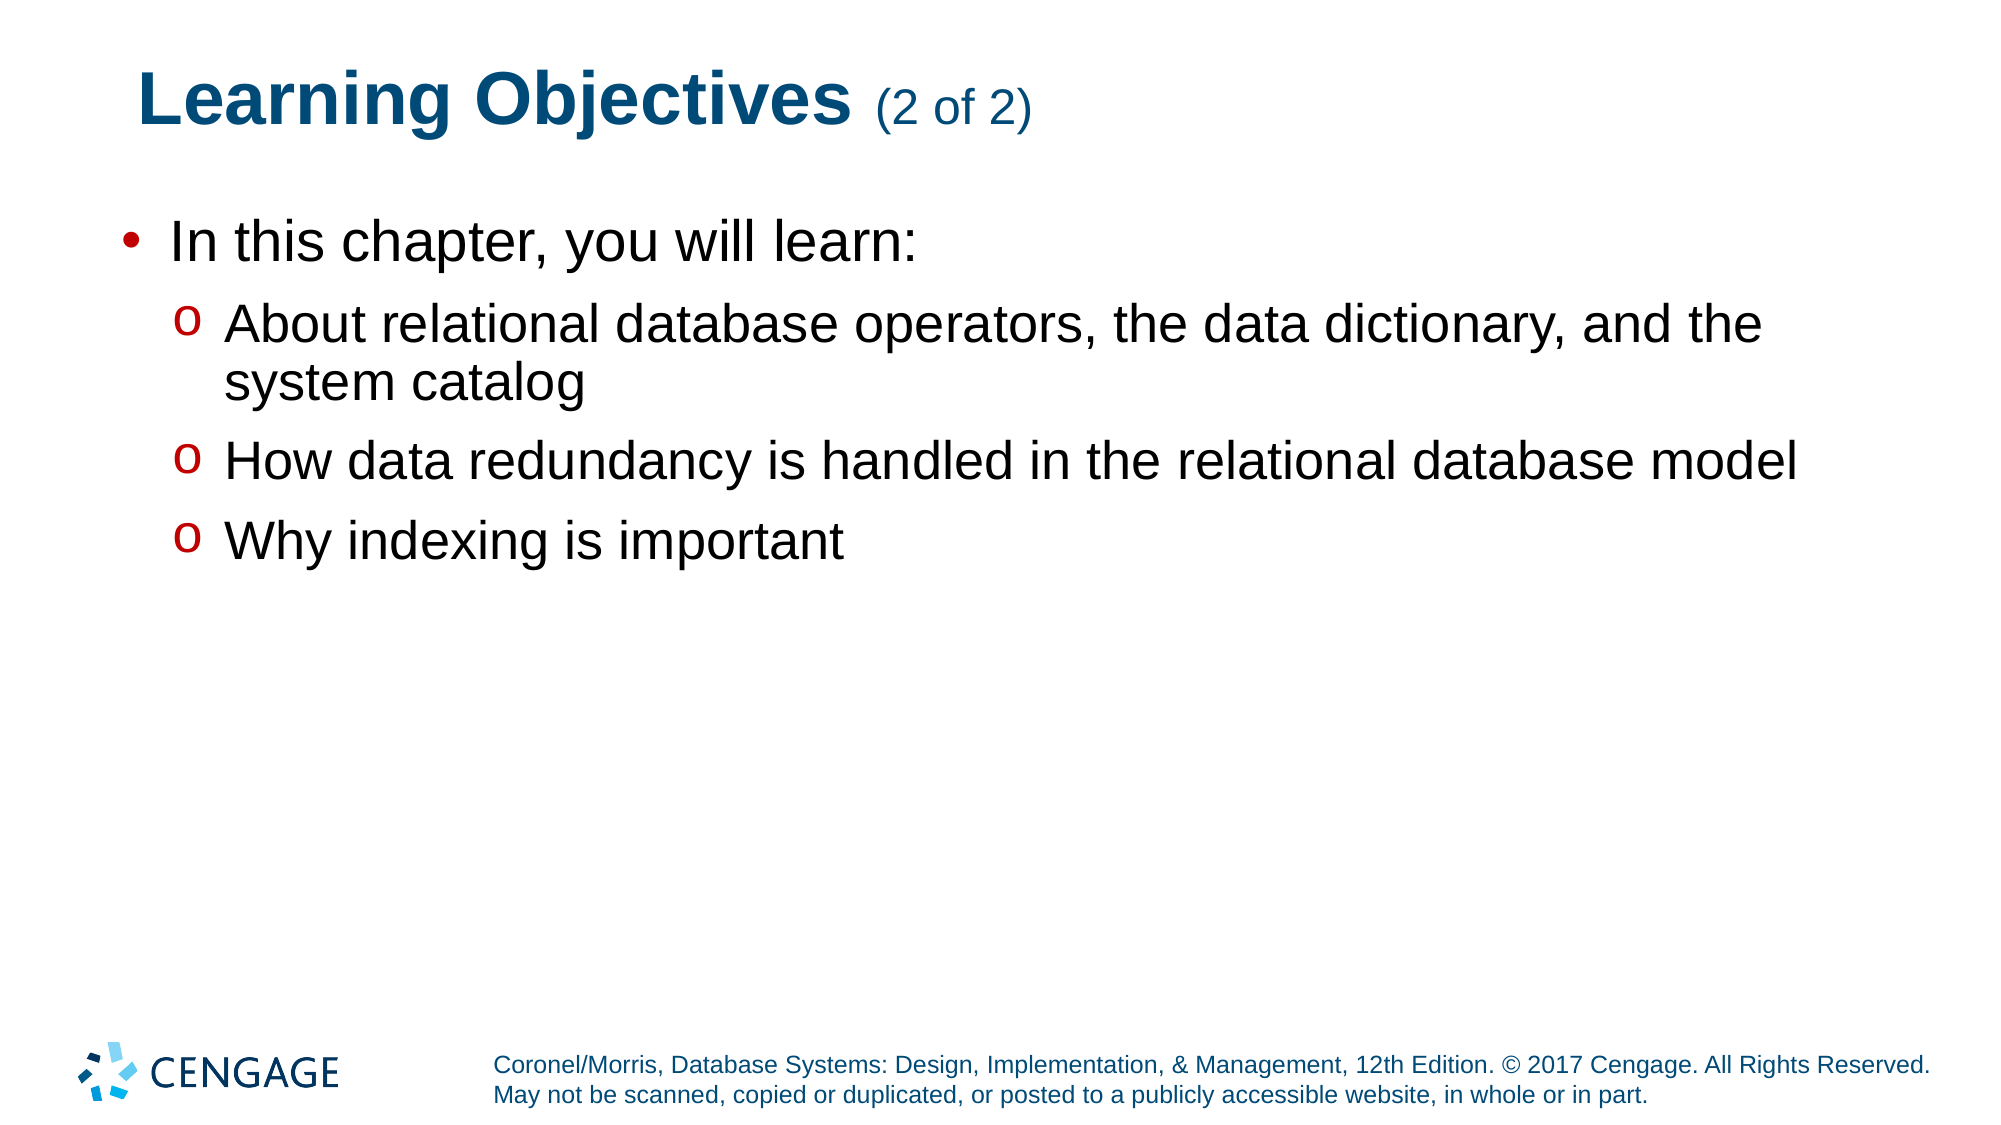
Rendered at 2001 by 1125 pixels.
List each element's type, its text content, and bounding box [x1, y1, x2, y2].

picture [78, 1042, 338, 1101]
list In this chapter, you will learn: About relational database operators, the data dictionary, and the system catalog How data redundancy is handled in the relational database model Why indexing is important [121, 211, 1880, 824]
title Learning Objectives (2 of 2) [137, 59, 1863, 152]
